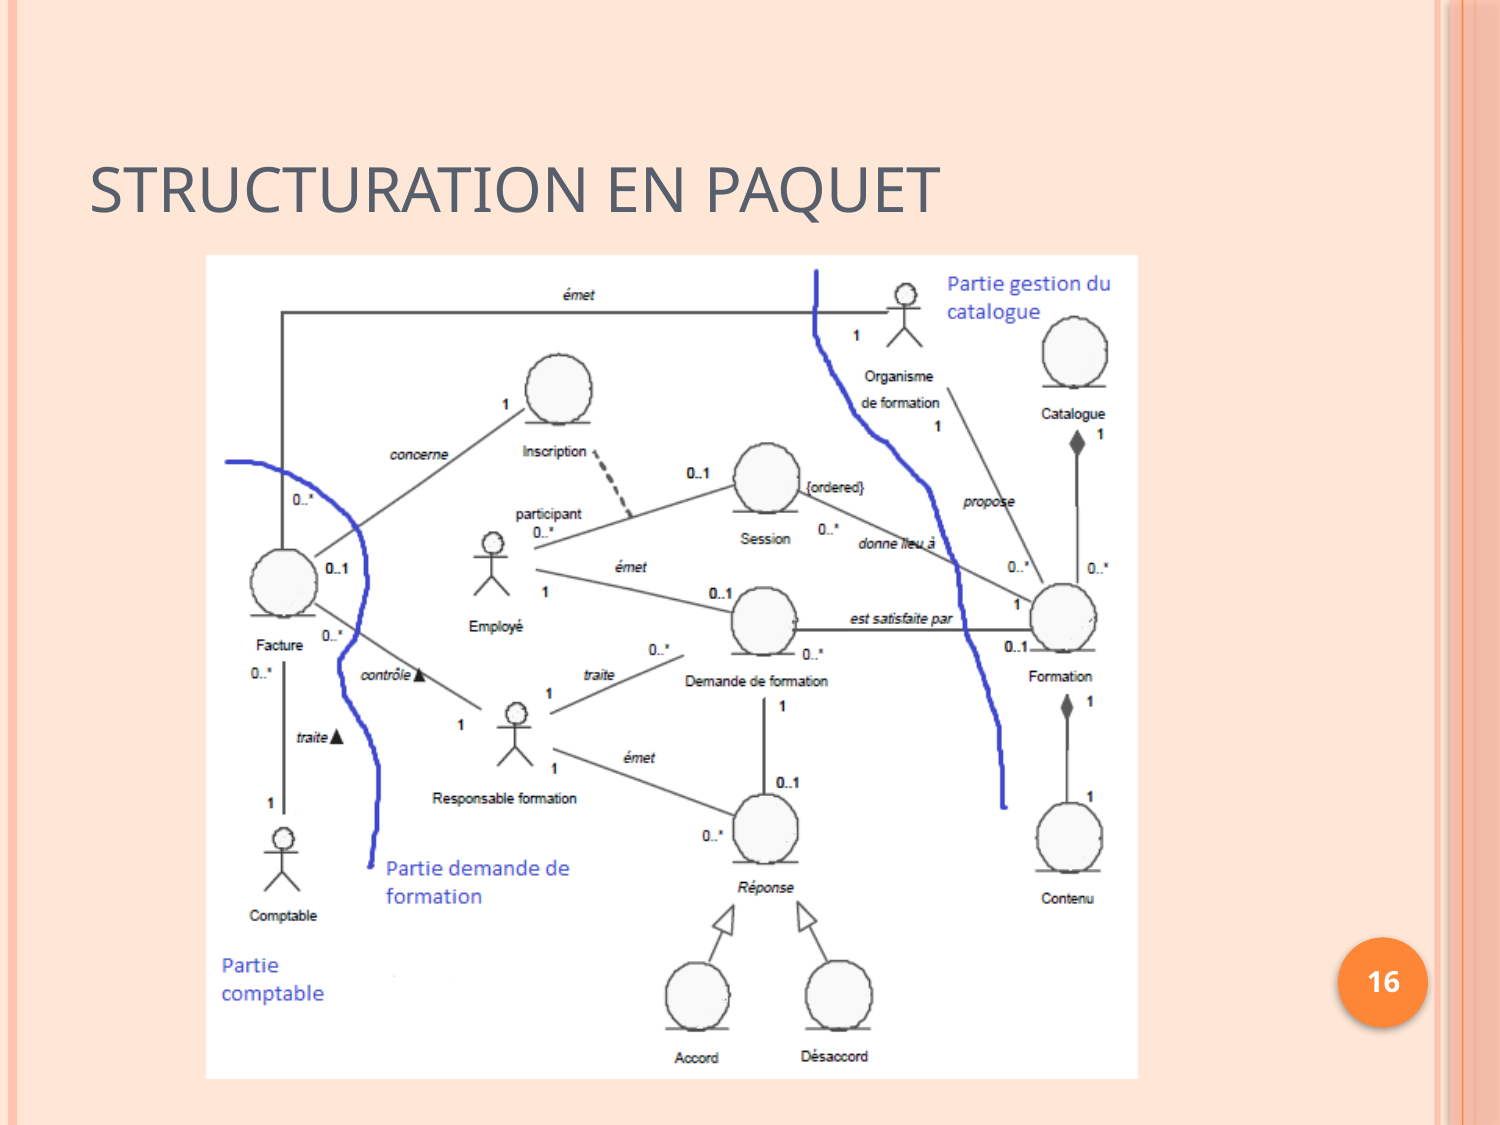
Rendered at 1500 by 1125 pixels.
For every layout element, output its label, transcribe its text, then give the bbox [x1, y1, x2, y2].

title Structuration en paquet [75, 45, 1300, 233]
slide_number 16 [1333, 940, 1434, 1027]
picture [206, 254, 1139, 1080]
